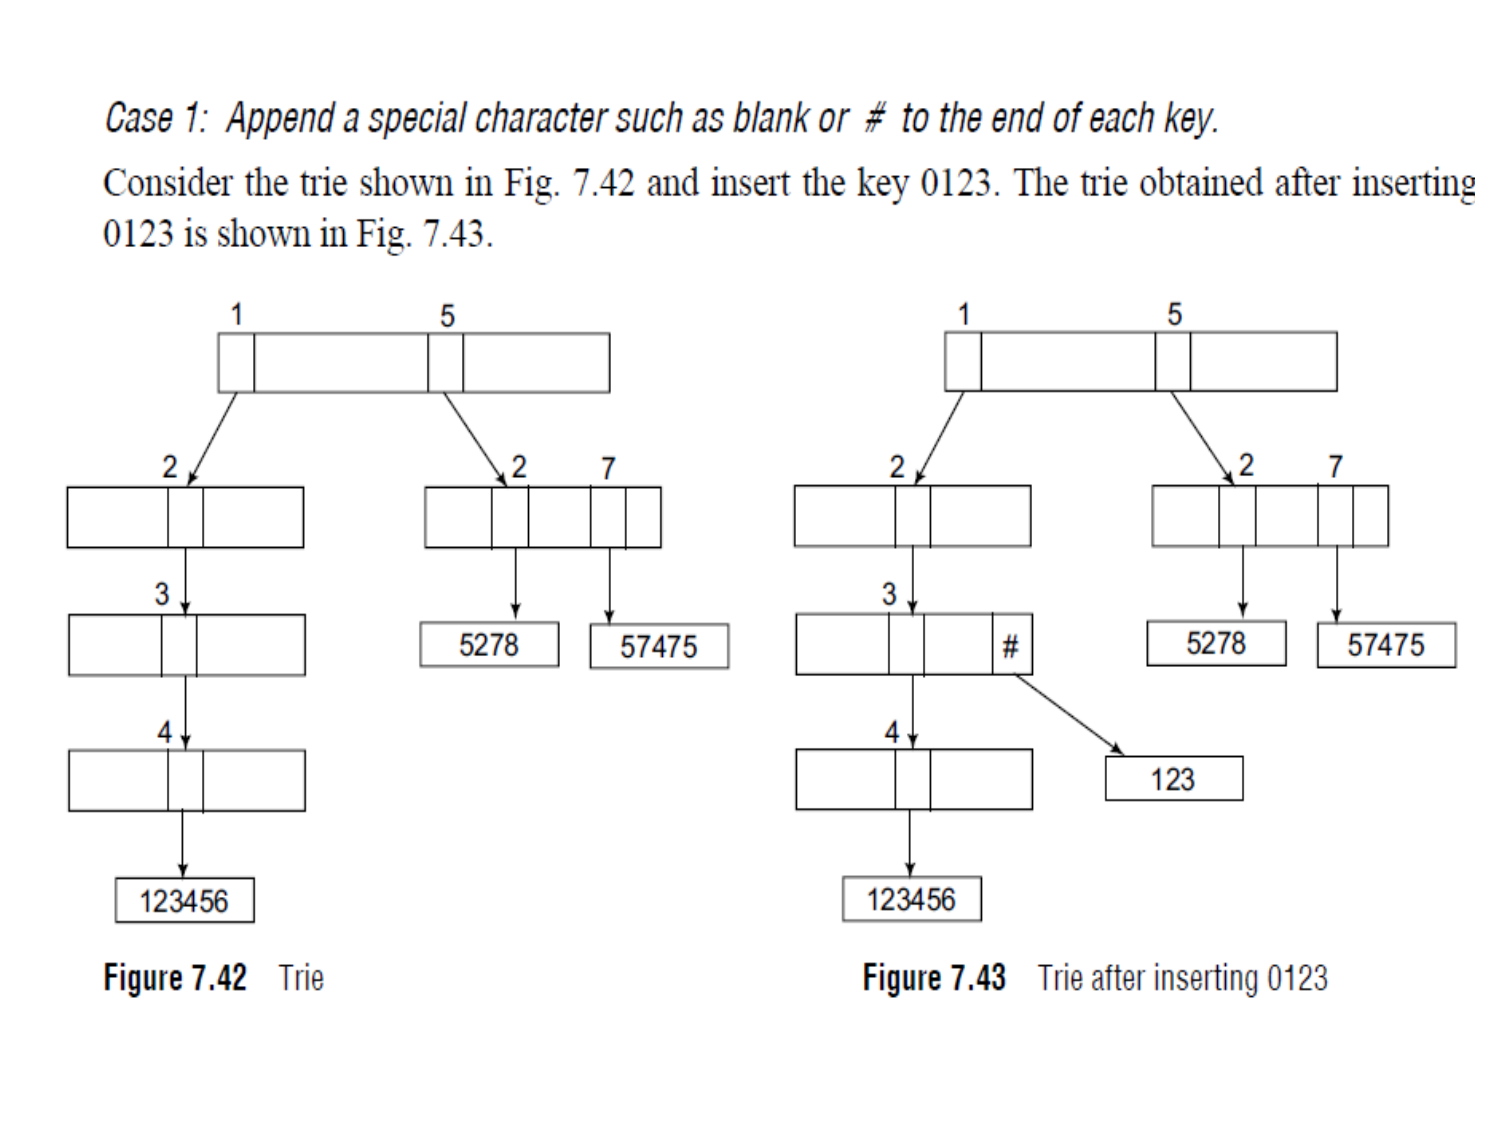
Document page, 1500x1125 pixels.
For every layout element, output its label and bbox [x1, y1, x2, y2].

list [24, 87, 1475, 1014]
